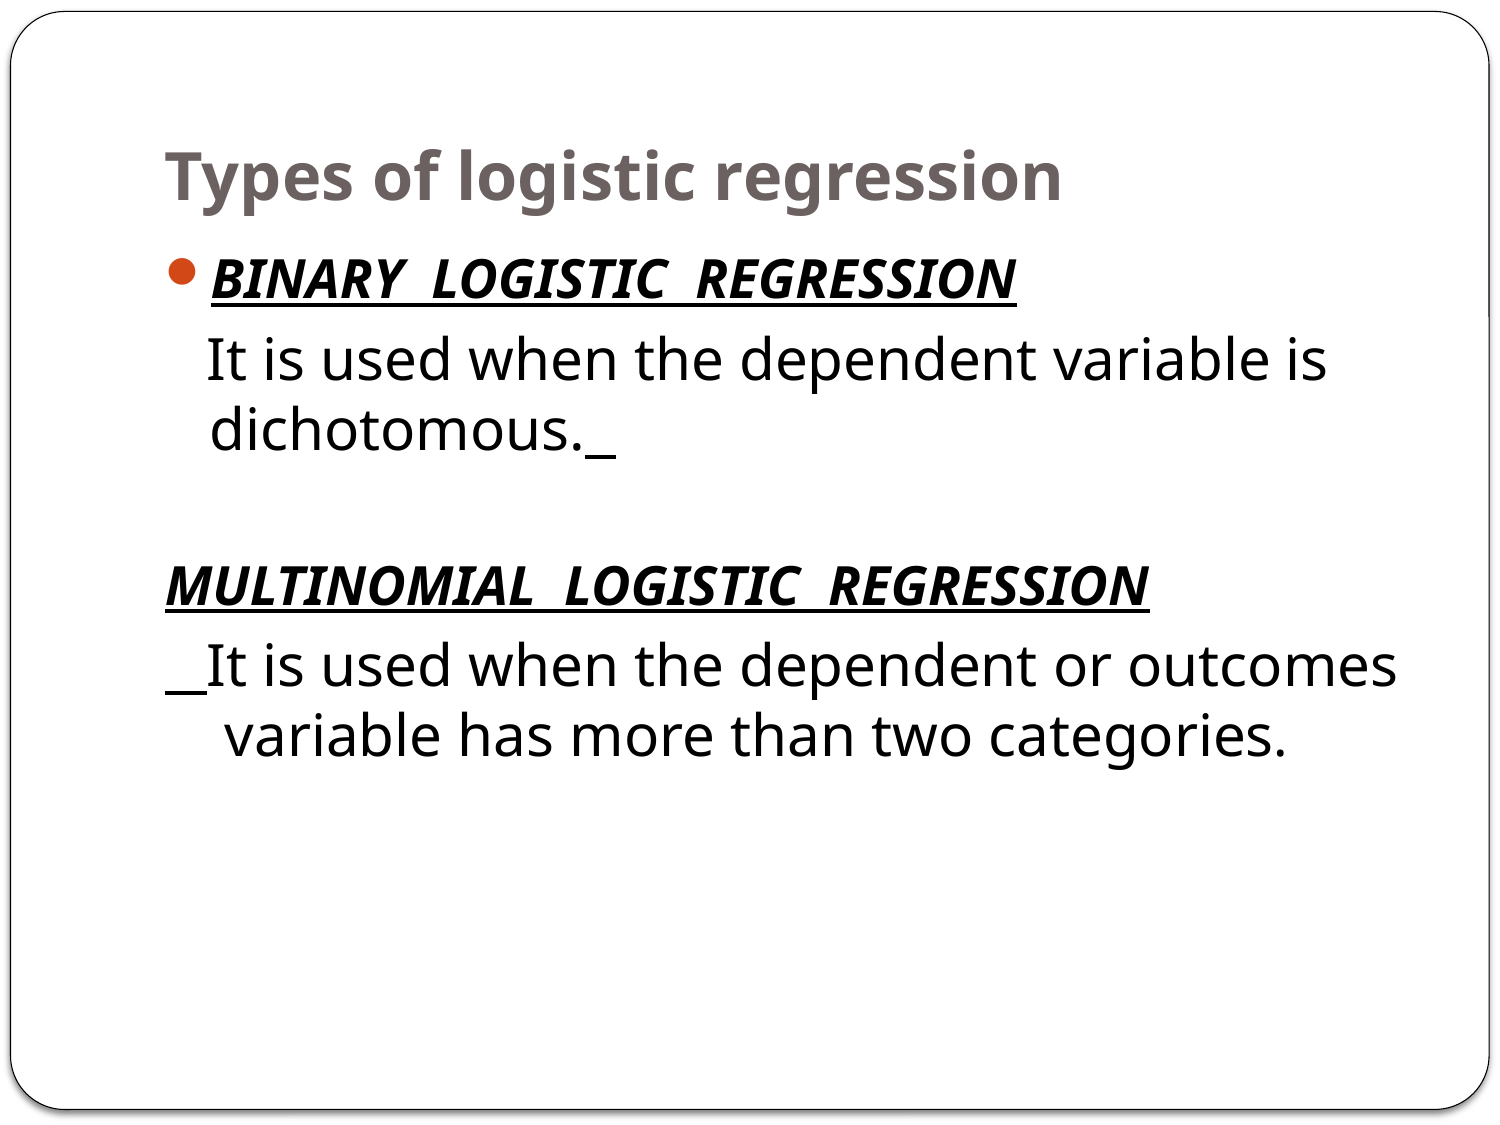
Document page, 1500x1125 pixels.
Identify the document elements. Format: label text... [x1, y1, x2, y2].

list BINARY LOGISTIC REGRESSION It is used when the dependent variable is dichotomous. MULTINOMIAL LOGISTIC REGRESSION It is used when the dependent or outcomes variable has more than two categories. [150, 237, 1425, 988]
title Types of logistic regression [150, 45, 1425, 233]
